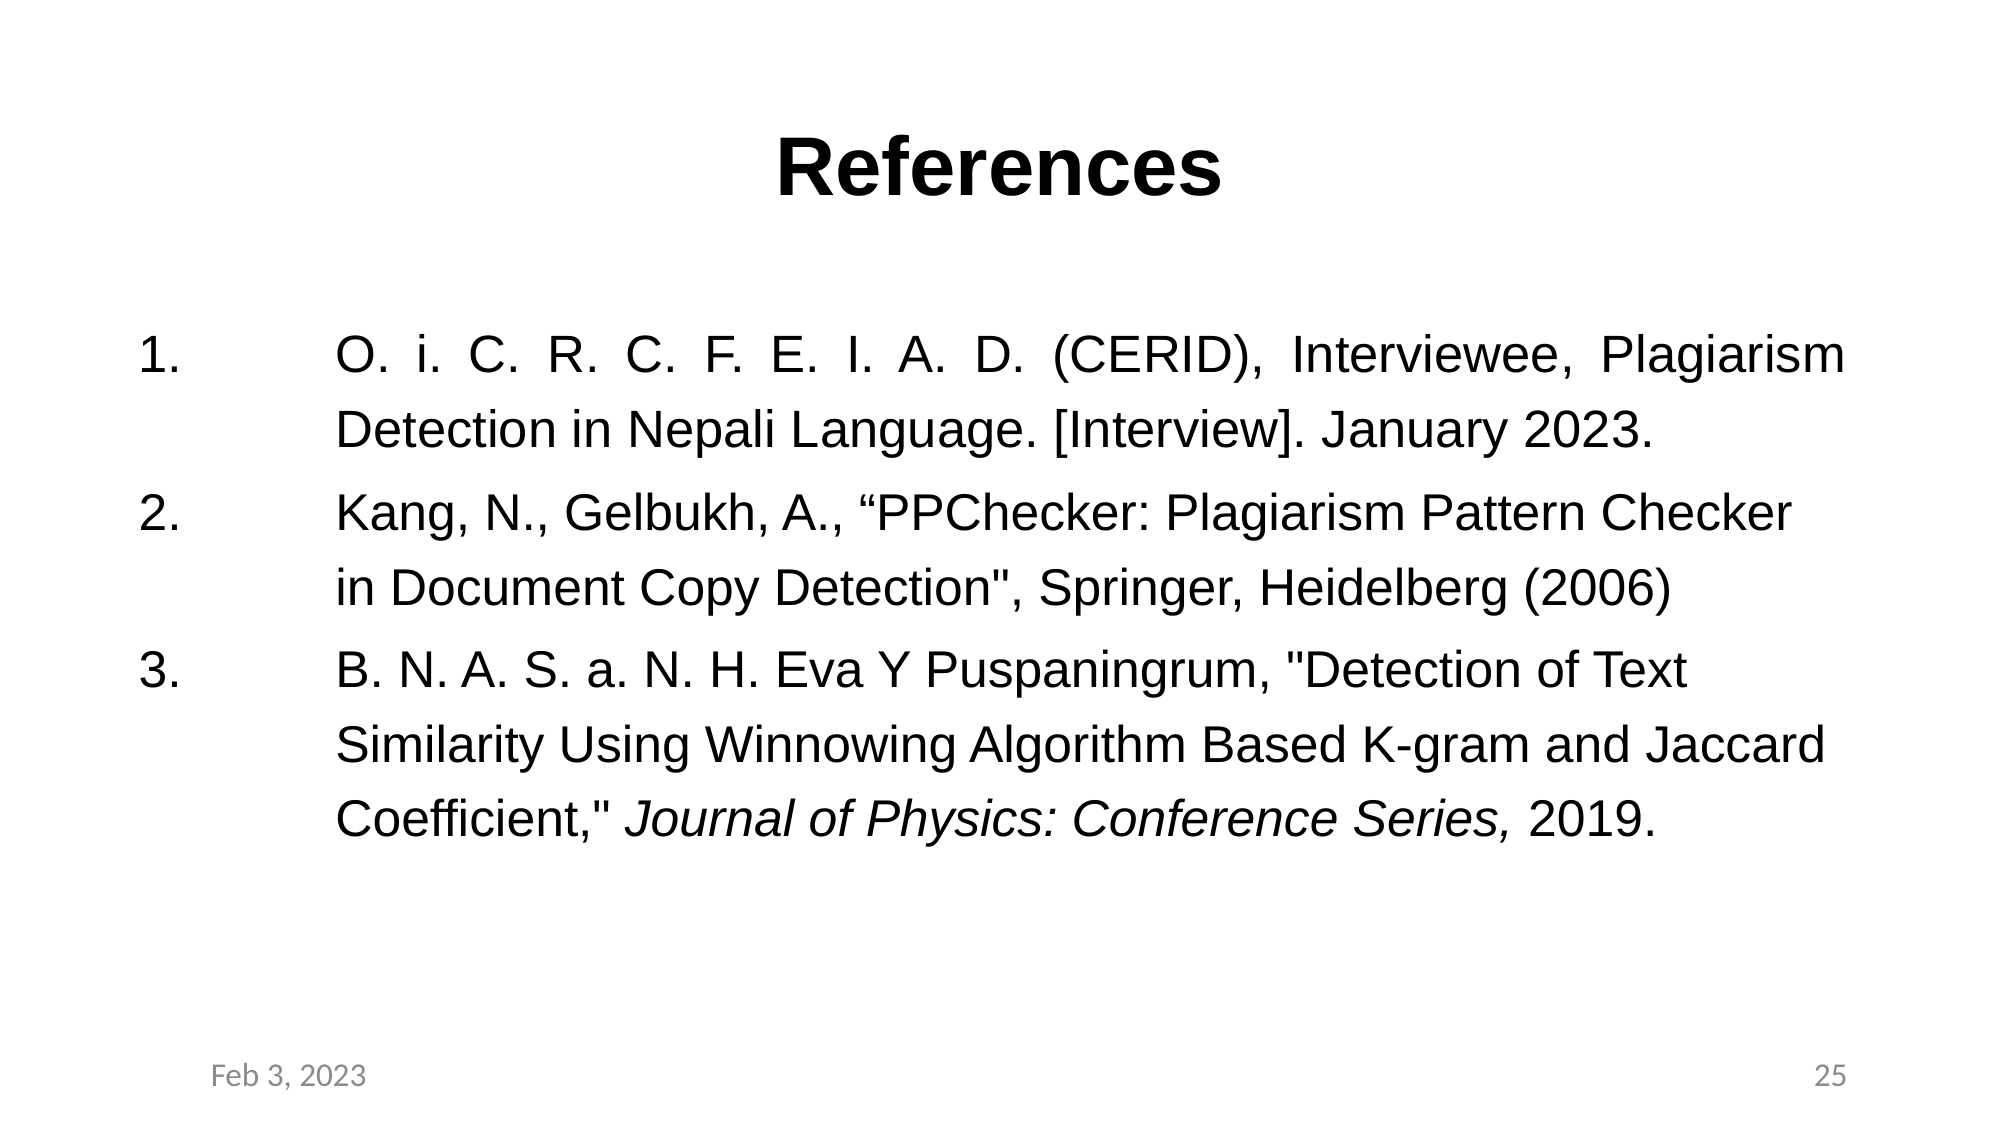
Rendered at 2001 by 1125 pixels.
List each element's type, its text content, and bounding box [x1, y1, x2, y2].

title References [137, 59, 1863, 278]
footer Feb 3, 2023 [0, 1042, 627, 1103]
slide_number 24 [1412, 1042, 1863, 1103]
list O. i. C. R. C. F. E. I. A. D. (CERID), Interviewee, Plagiarism Detection in Nepali Language. [Interview]. January 2023. Kang, N., Gelbukh, A., “PPChecker: Plagiarism Pattern Checker in Document Copy Detection", Springer, Heidelberg (2006) B. N. A. S. a. N. H. Eva Y Puspaningrum, "Detection of Text Similarity Using Winnowing Algorithm Based K-gram and Jaccard Coefficient," Journal of Physics: Conference Series, 2019. [123, 299, 1863, 1014]
